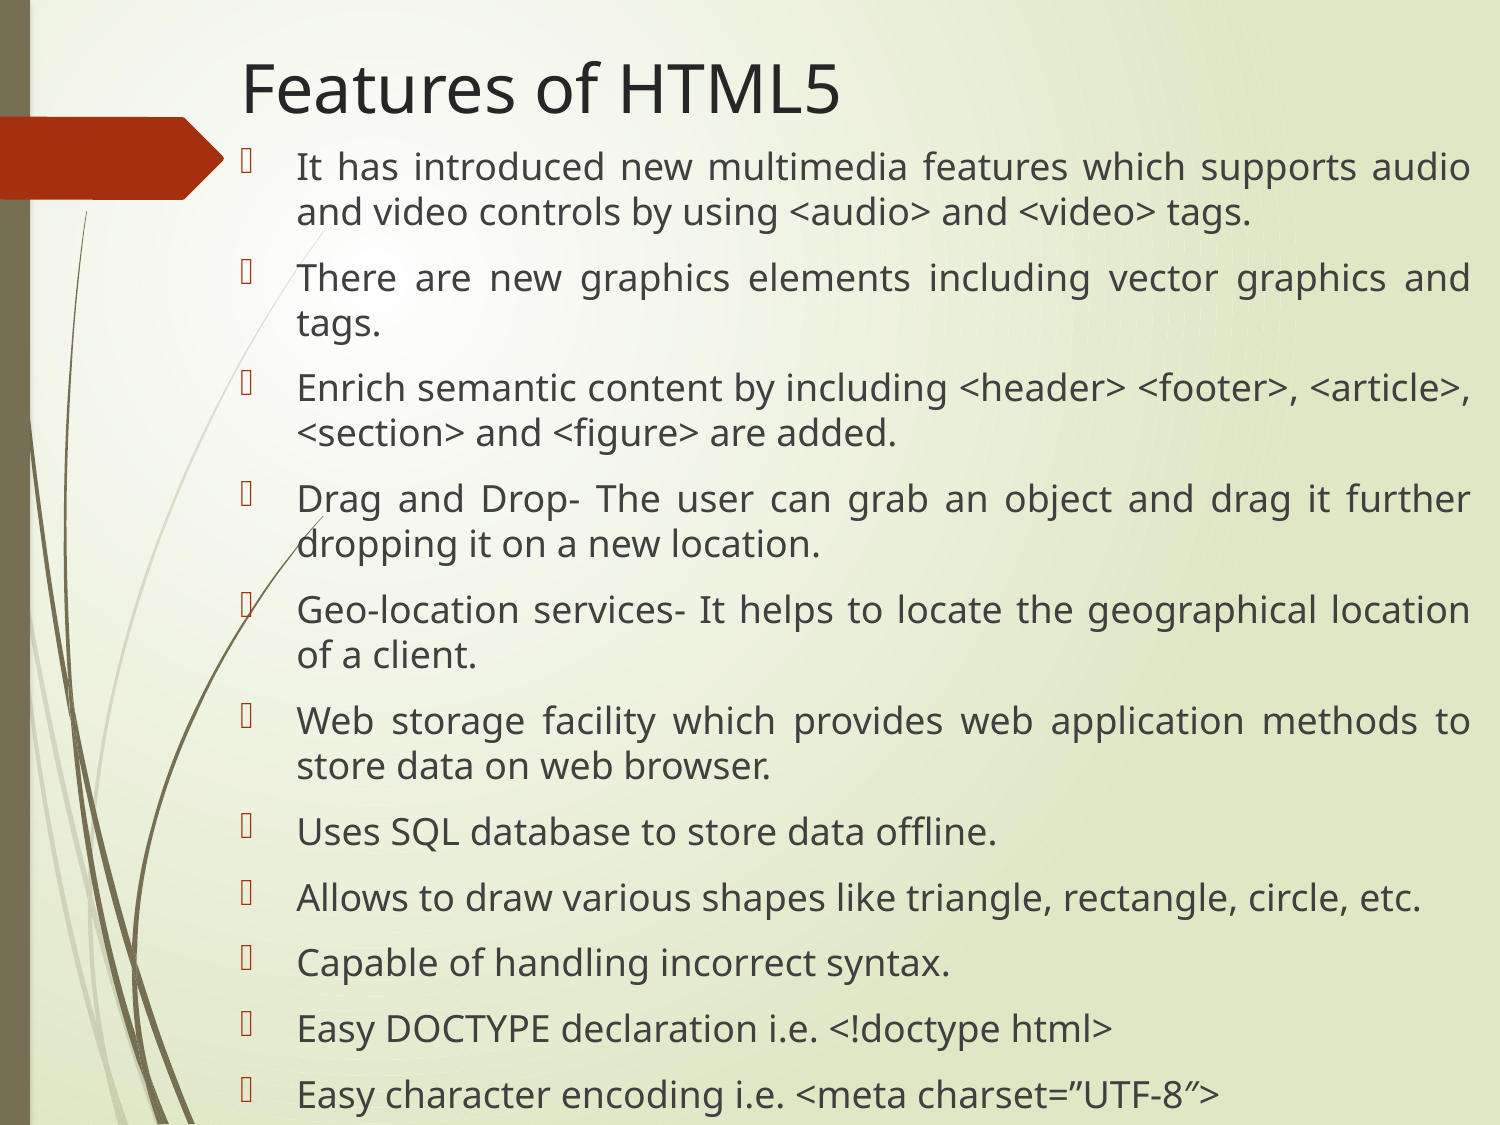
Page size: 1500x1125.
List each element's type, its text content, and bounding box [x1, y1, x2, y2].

title Features of HTML5 [225, 37, 1306, 135]
list It has introduced new multimedia features which supports audio and video controls by using <audio> and <video> tags. There are new graphics elements including vector graphics and tags. Enrich semantic content by including <header> <footer>, <article>, <section> and <figure> are added. Drag and Drop- The user can grab an object and drag it further dropping it on a new location. Geo-location services- It helps to locate the geographical location of a client. Web storage facility which provides web application methods to store data on web browser. Uses SQL database to store data offline. Allows to draw various shapes like triangle, rectangle, circle, etc. Capable of handling incorrect syntax. Easy DOCTYPE declaration i.e. <!doctype html> Easy character encoding i.e. <meta charset=”UTF-8″> [225, 135, 1488, 1125]
